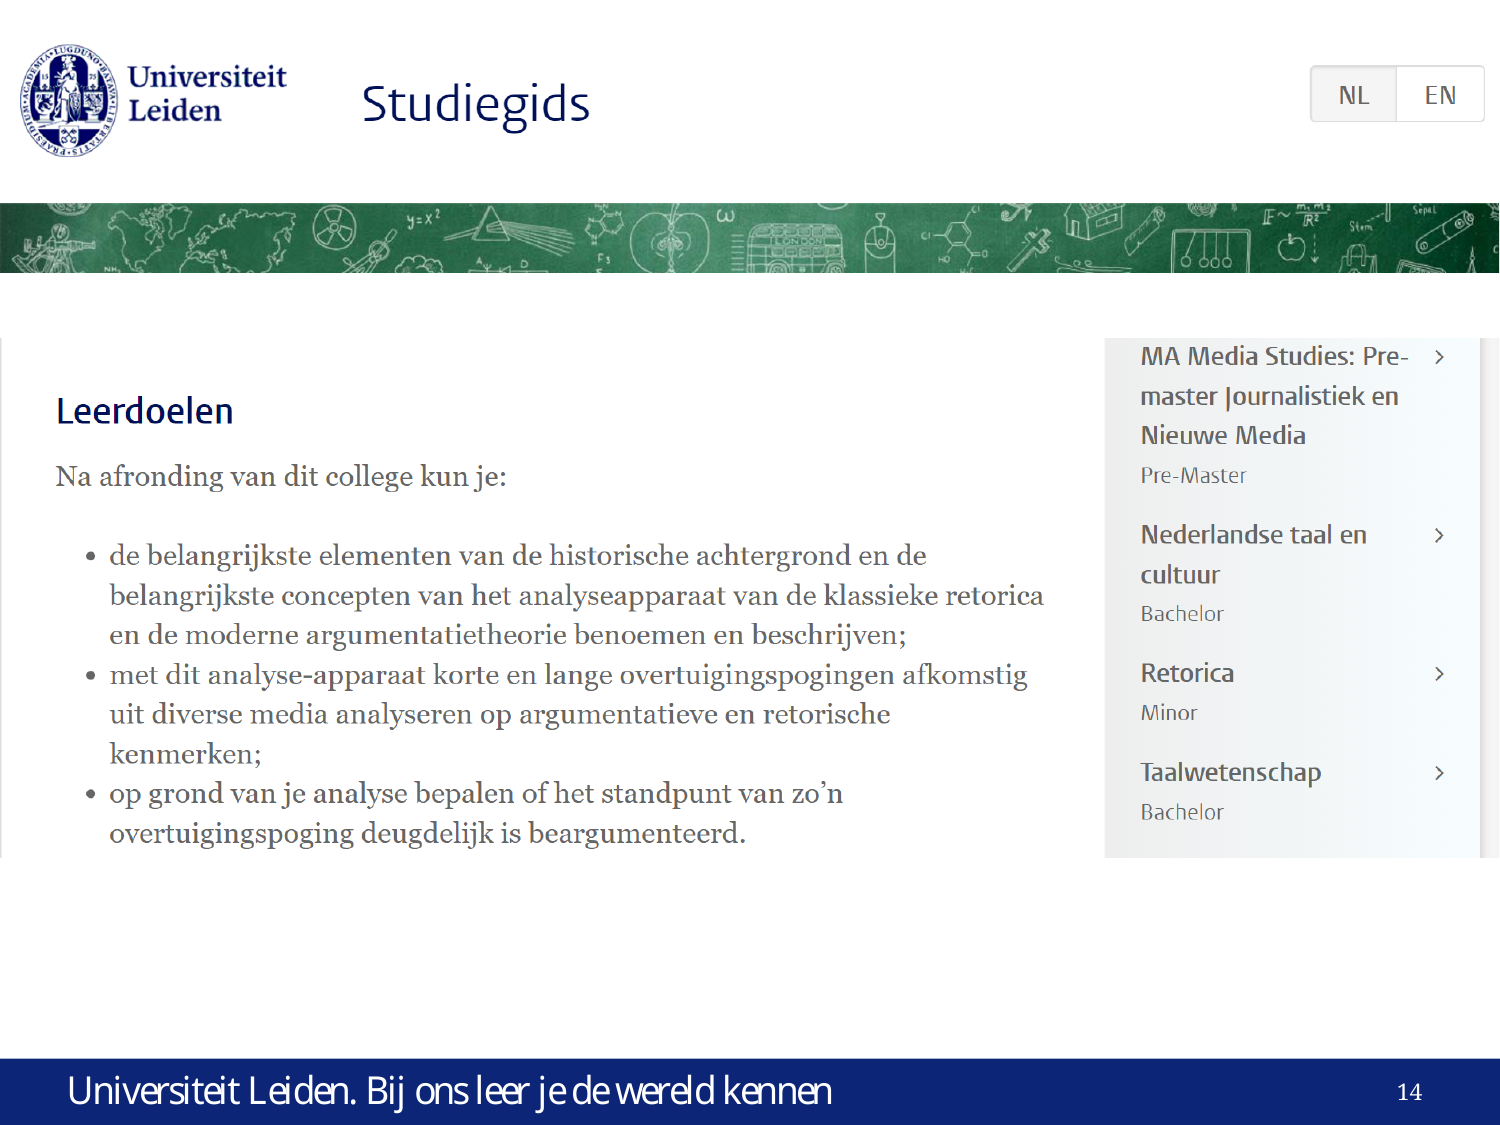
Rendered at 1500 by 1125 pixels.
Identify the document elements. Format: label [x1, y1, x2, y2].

picture [0, 337, 1500, 859]
picture [0, 18, 1500, 273]
